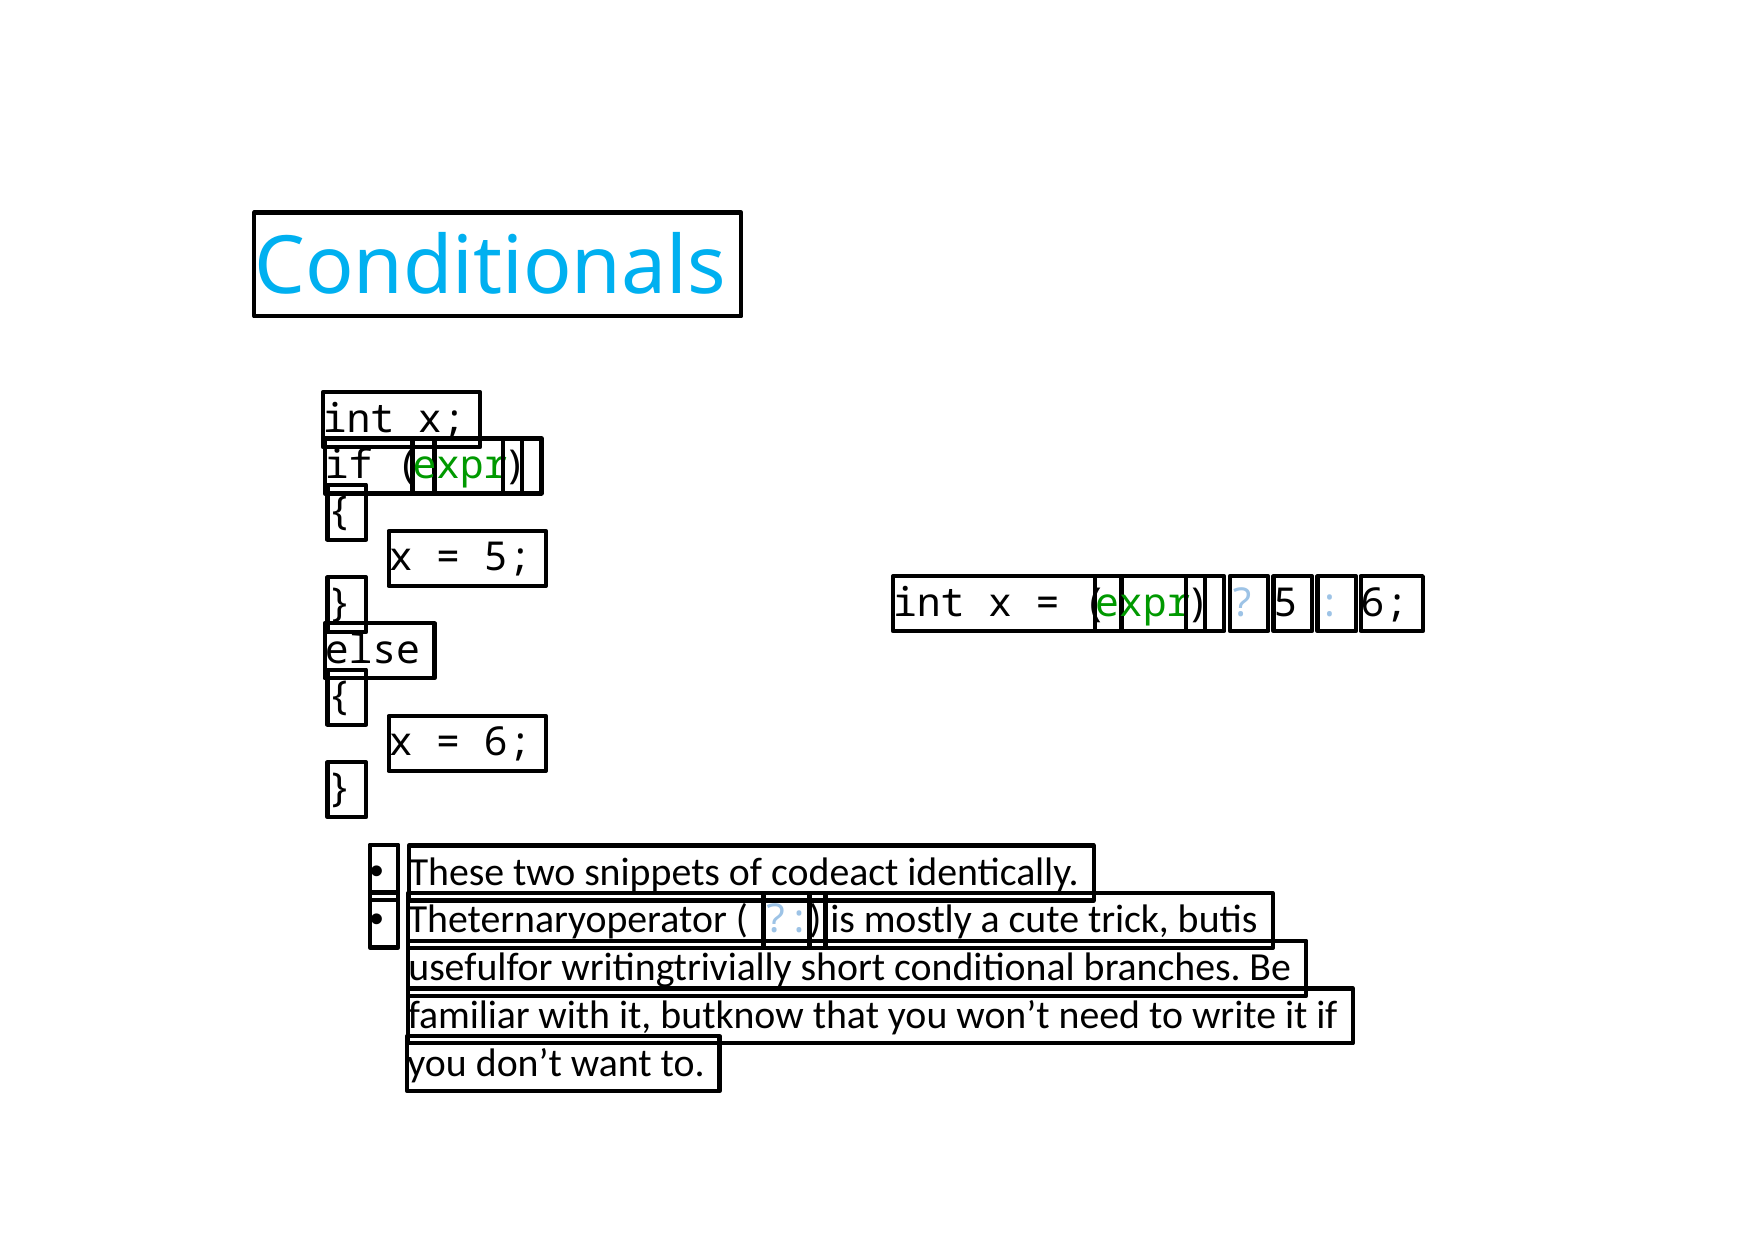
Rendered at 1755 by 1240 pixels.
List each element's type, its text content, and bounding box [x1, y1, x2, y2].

text_box ? [1228, 574, 1270, 633]
text_box : [1315, 574, 1358, 633]
text_box 5 [1271, 574, 1314, 633]
text_box you don’t want to. [405, 1034, 722, 1093]
text_box 6; [1359, 574, 1425, 633]
text_box x = 5; [387, 529, 548, 588]
text_box [0, 124, 1755, 1115]
text_box } [325, 575, 368, 621]
text_box int x = ( [891, 574, 1093, 633]
text_box usefulfor writingtrivially short conditional branches. Be [406, 939, 1308, 986]
text_box ?: [761, 891, 807, 939]
text_box x = 6; [387, 714, 548, 773]
text_box } [325, 760, 368, 819]
text_box • [368, 890, 400, 950]
text_box ) is mostly a cute trick, butis [807, 891, 1275, 939]
text_box else [323, 621, 437, 680]
text_box { [325, 668, 368, 727]
text_box int x; [321, 390, 482, 449]
text_box ) [1184, 574, 1226, 633]
text_box ) [501, 436, 544, 496]
text_box Conditionals [252, 210, 743, 318]
text_box These two snippets of codeact identically. [407, 843, 1096, 891]
text_box expr [1093, 574, 1184, 633]
text_box { [325, 483, 368, 542]
text_box expr [410, 436, 501, 496]
text_box familiar with it, butknow that you won’t need to write it if [406, 986, 1355, 1045]
text_box Theternaryoperator ( [406, 891, 761, 939]
text_box if ( [323, 436, 410, 496]
text_box • [368, 843, 400, 890]
